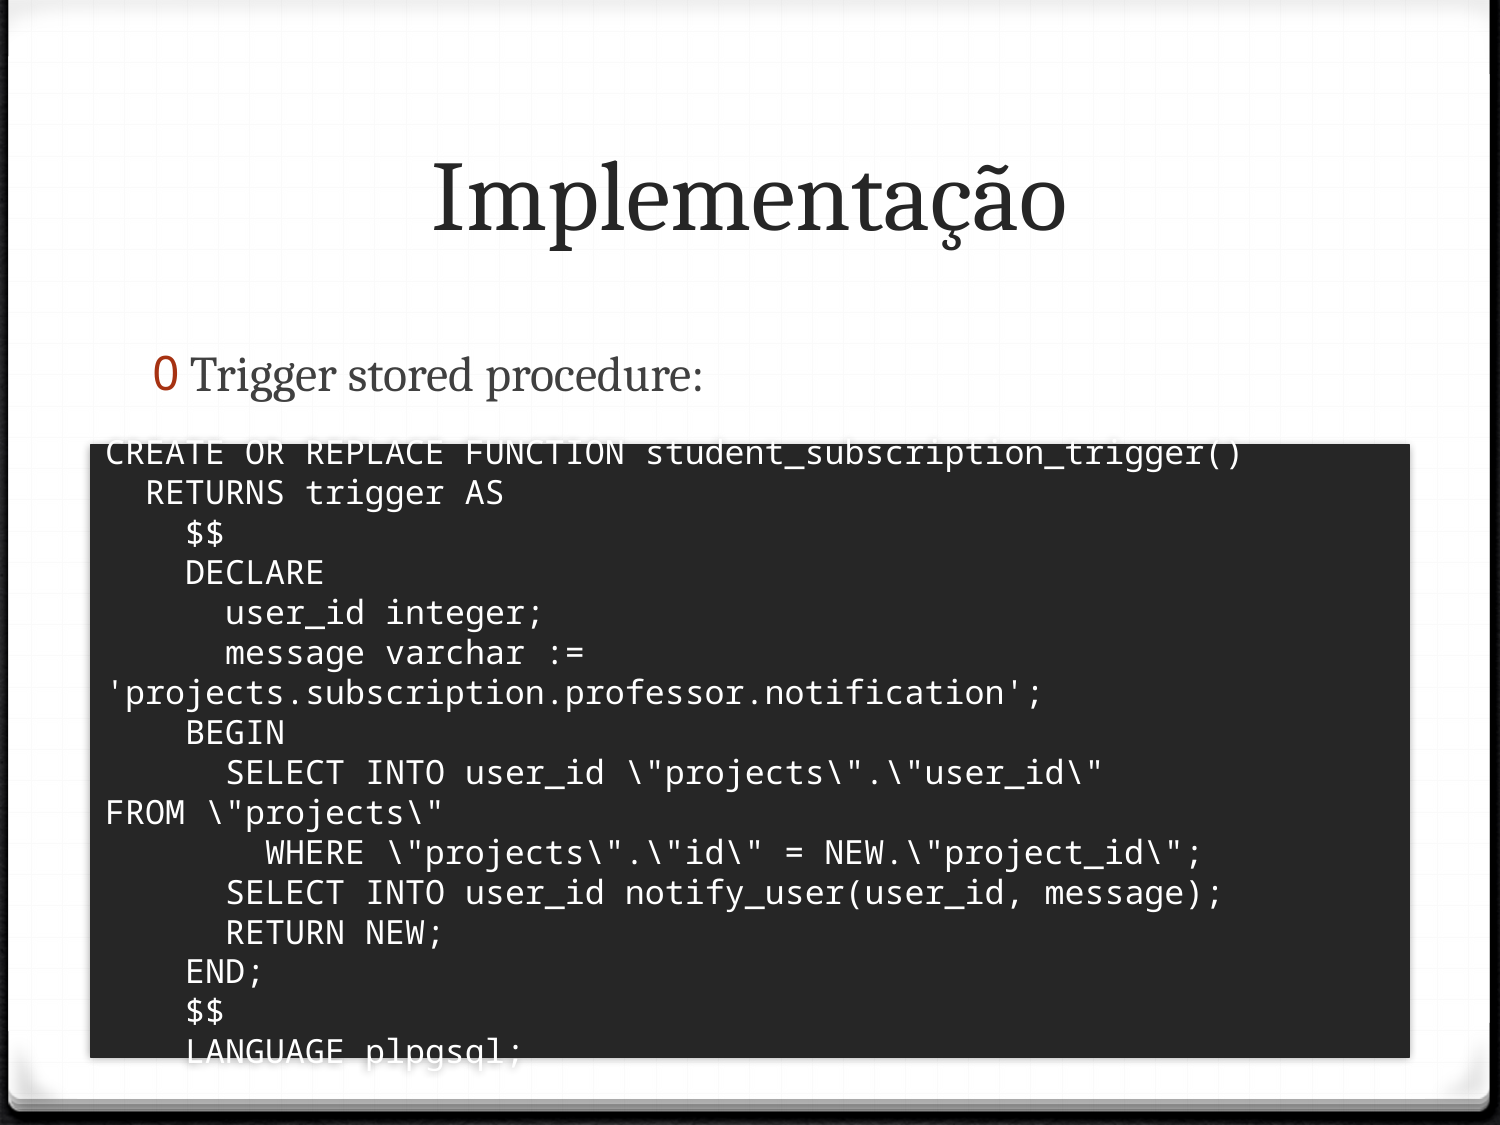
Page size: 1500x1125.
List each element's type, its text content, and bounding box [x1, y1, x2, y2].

picture [0, 0, 1500, 1125]
text_box CREATE OR REPLACE FUNCTION student_subscription_trigger() RETURNS trigger AS $$ DECLARE user_id integer; message varchar := 'projects.subscription.professor.notification'; BEGIN SELECT INTO user_id \"projects\".\"user_id\" FROM \"projects\" WHERE \"projects\".\"id\" = NEW.\"project_id\"; SELECT INTO user_id notify_user(user_id, message); RETURN NEW; END; $$ LANGUAGE plpgsql; [90, 444, 1410, 1058]
title Implementação [90, 71, 1410, 309]
list Trigger stored procedure: [137, 334, 1363, 440]
